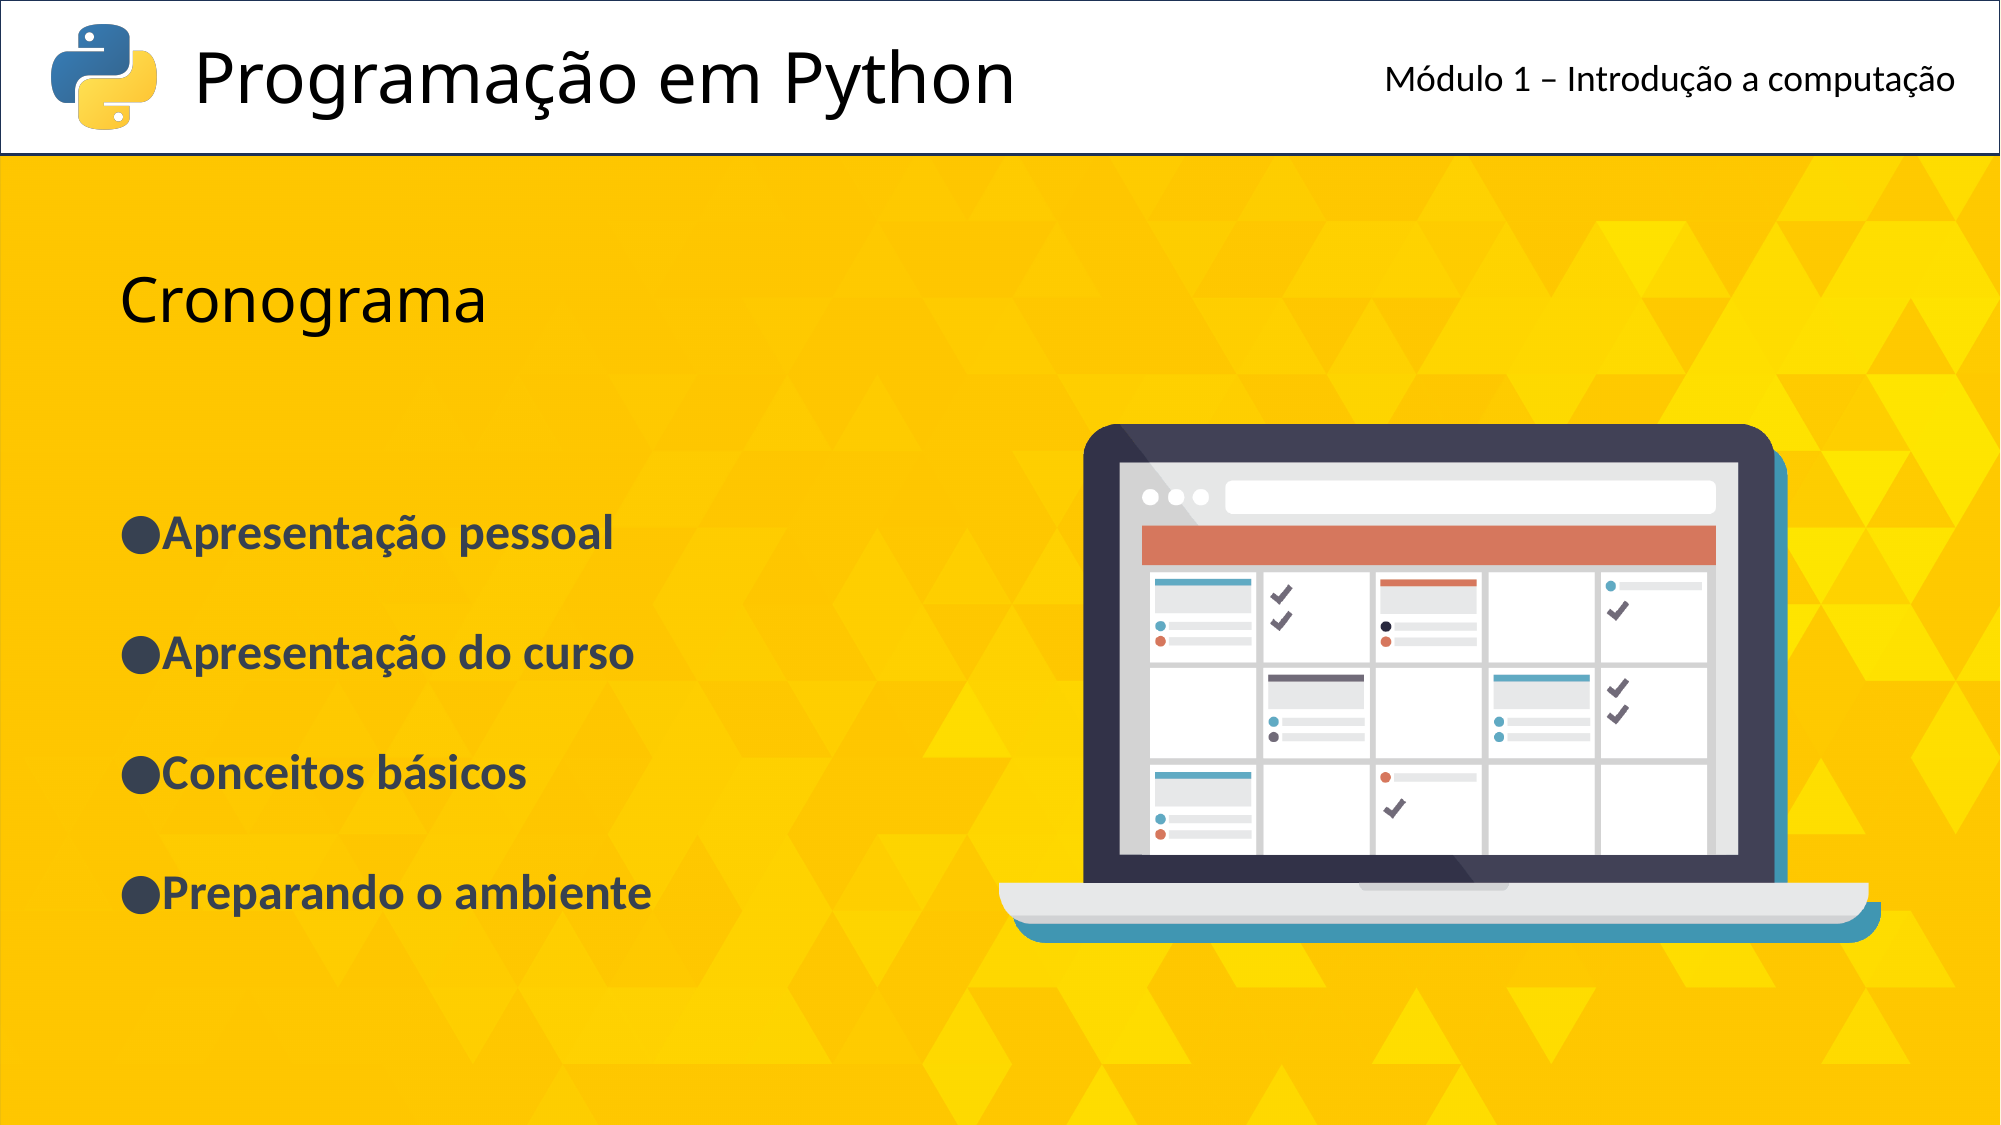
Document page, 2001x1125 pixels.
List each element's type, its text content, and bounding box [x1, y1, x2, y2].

picture [0, 0, 2001, 1125]
title Programação em Python [178, 24, 1822, 126]
text_box Módulo 1 – Introdução a computação [1369, 0, 1978, 107]
text_box Apresentação pessoal Apresentação do curso Conceitos básicos Preparando o ambiente [104, 424, 986, 962]
text_box [0, 0, 2000, 156]
picture [51, 24, 157, 130]
subtitle Cronograma [104, 261, 1822, 344]
